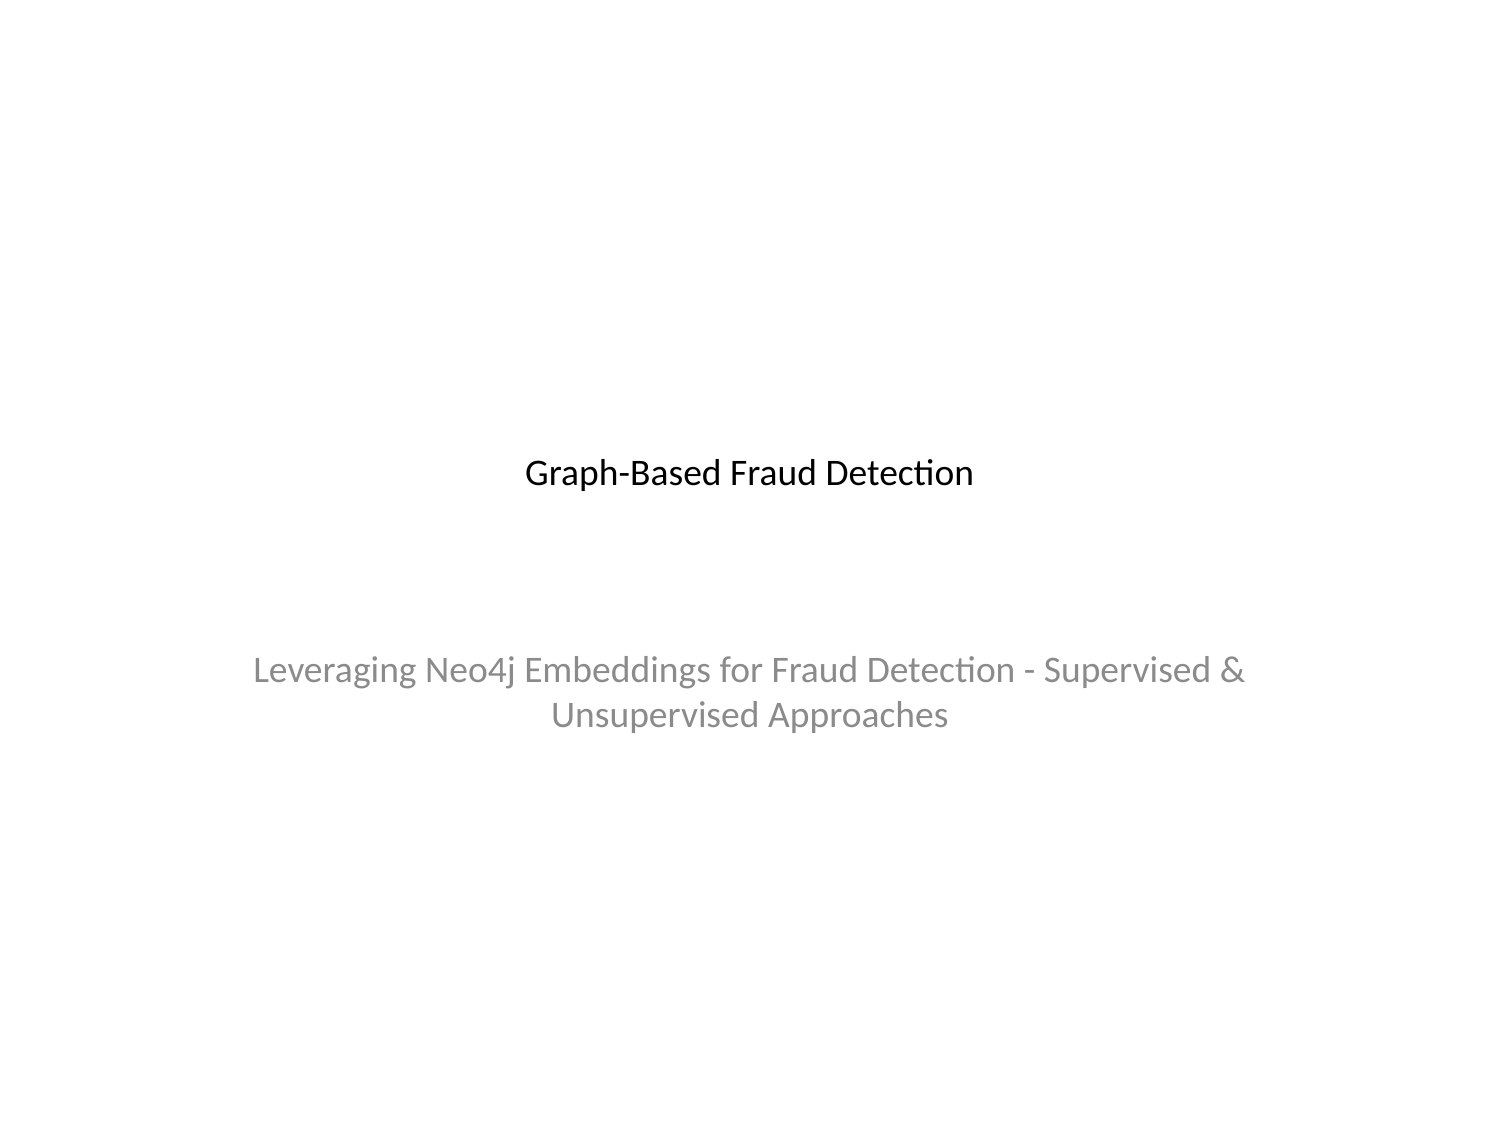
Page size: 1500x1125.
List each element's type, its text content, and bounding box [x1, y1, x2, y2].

subtitle Leveraging Neo4j Embeddings for Fraud Detection - Supervised & Unsupervised Approaches [225, 637, 1275, 925]
title Graph-Based Fraud Detection [112, 349, 1388, 591]
